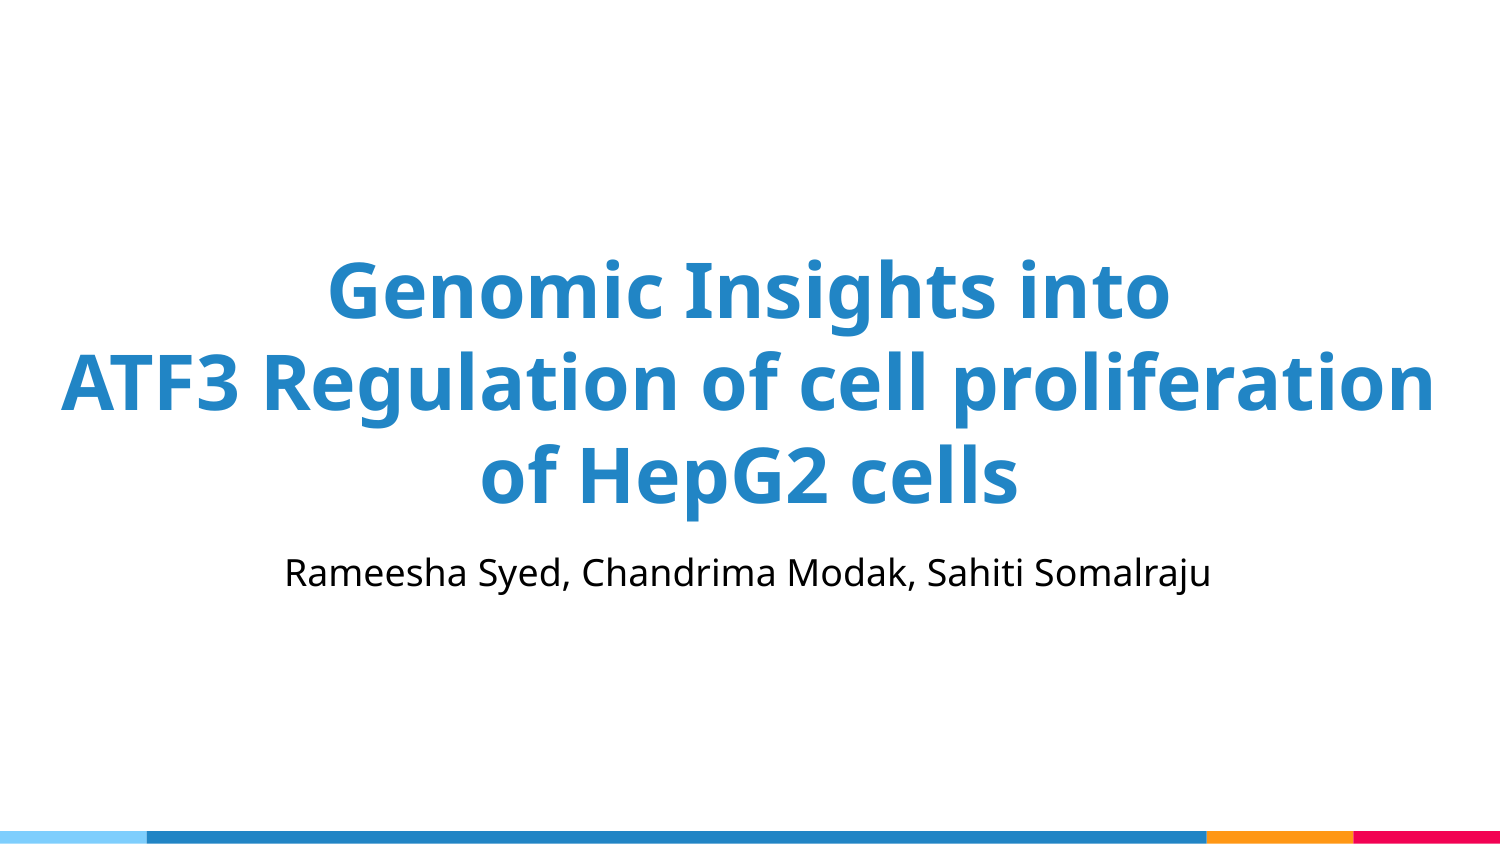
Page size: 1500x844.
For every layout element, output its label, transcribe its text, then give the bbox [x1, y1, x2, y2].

title Genomic Insights into ATF3 Regulation of cell proliferation of HepG2 cells [33, 234, 1467, 534]
text_box Rameesha Syed, Chandrima Modak, Sahiti Somalraju [51, 533, 1446, 609]
